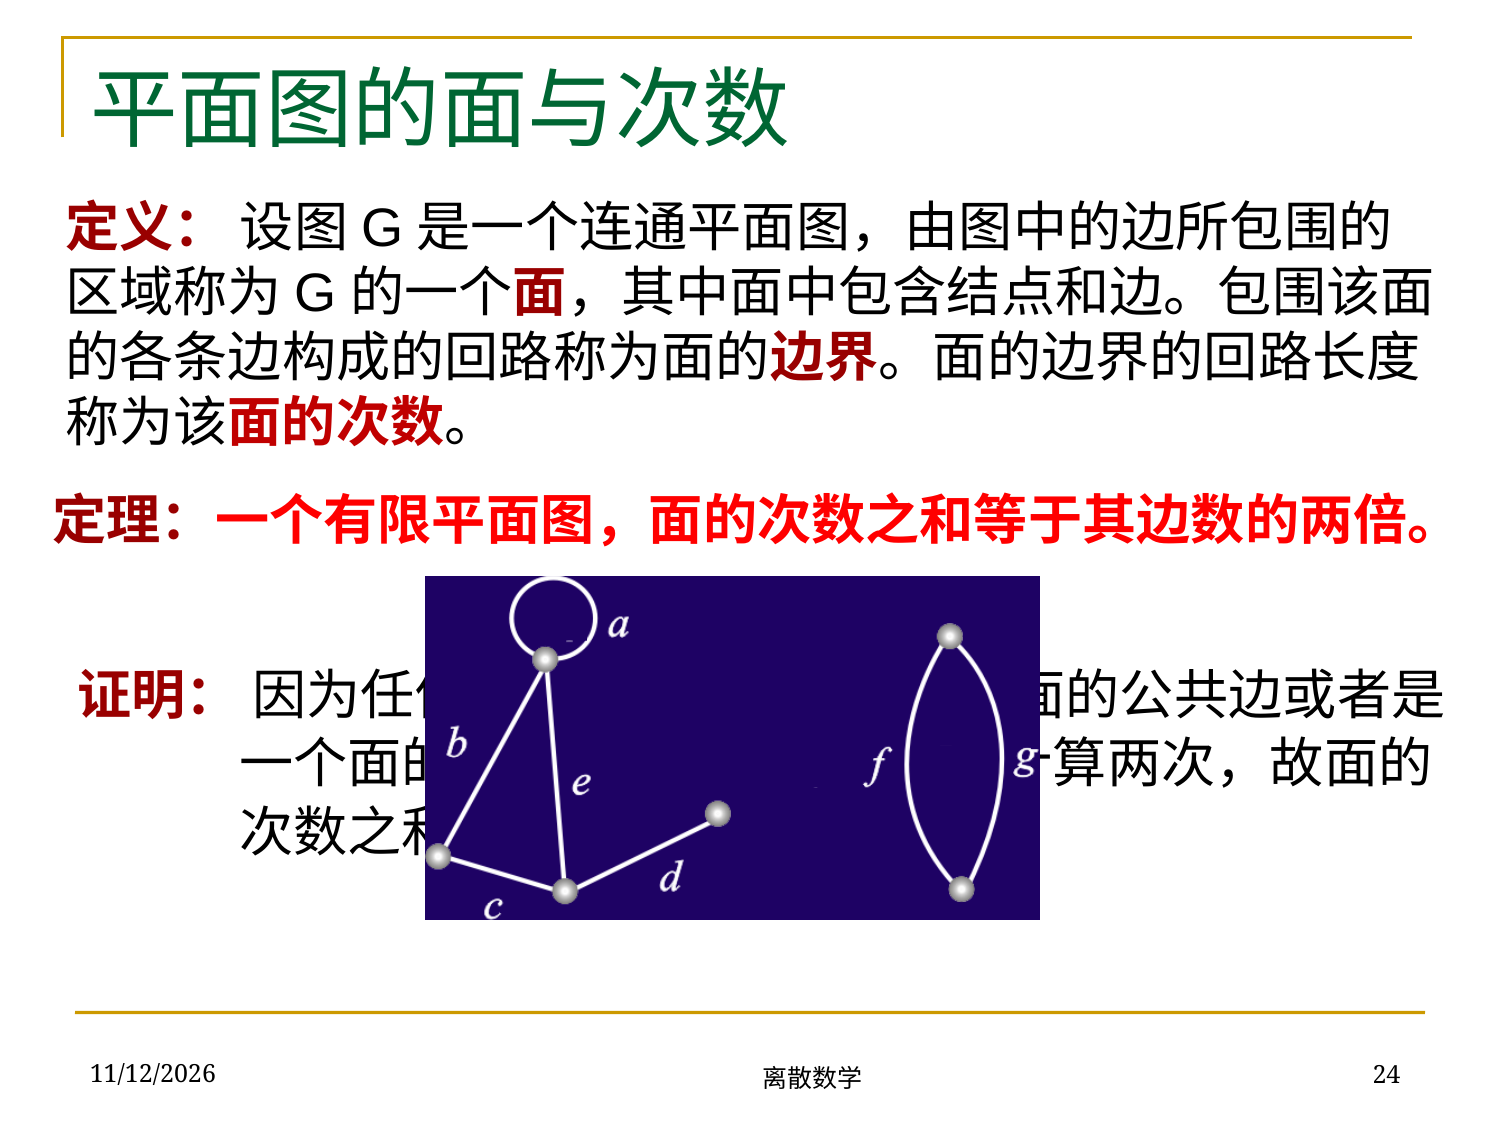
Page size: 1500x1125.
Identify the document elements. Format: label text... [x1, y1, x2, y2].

text_box 离散数学 [575, 1024, 1050, 1100]
text_box 证明： 因为任何一条边，只可能是两个面的公共边或者是一个面的内边界，则都会被重复计算两次，故面的次数之和等于边数的两倍。 [62, 650, 420, 900]
text_box [75, 1024, 425, 1100]
text_box [1249, 1024, 1416, 1100]
text_box 证明： 因为任何一条边，只可能是两个面的公共边或者是一个面的内边界，则都会被重复计算两次，故面的次数之和等于边数的两倍。 [1046, 650, 1500, 900]
list 定义： 设图G是一个连通平面图，由图中的边所包围的区域称为G的一个面，其中面中包含结点和边。包围该面的各条边构成的回路称为面的边界。面的边界的回路长度称为该面的次数。 [49, 184, 1463, 474]
title 平面图的面与次数 [74, 45, 1426, 184]
text_box 定理：一个有限平面图，面的次数之和等于其边数的两倍。 [37, 474, 1500, 663]
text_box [425, 575, 1041, 921]
